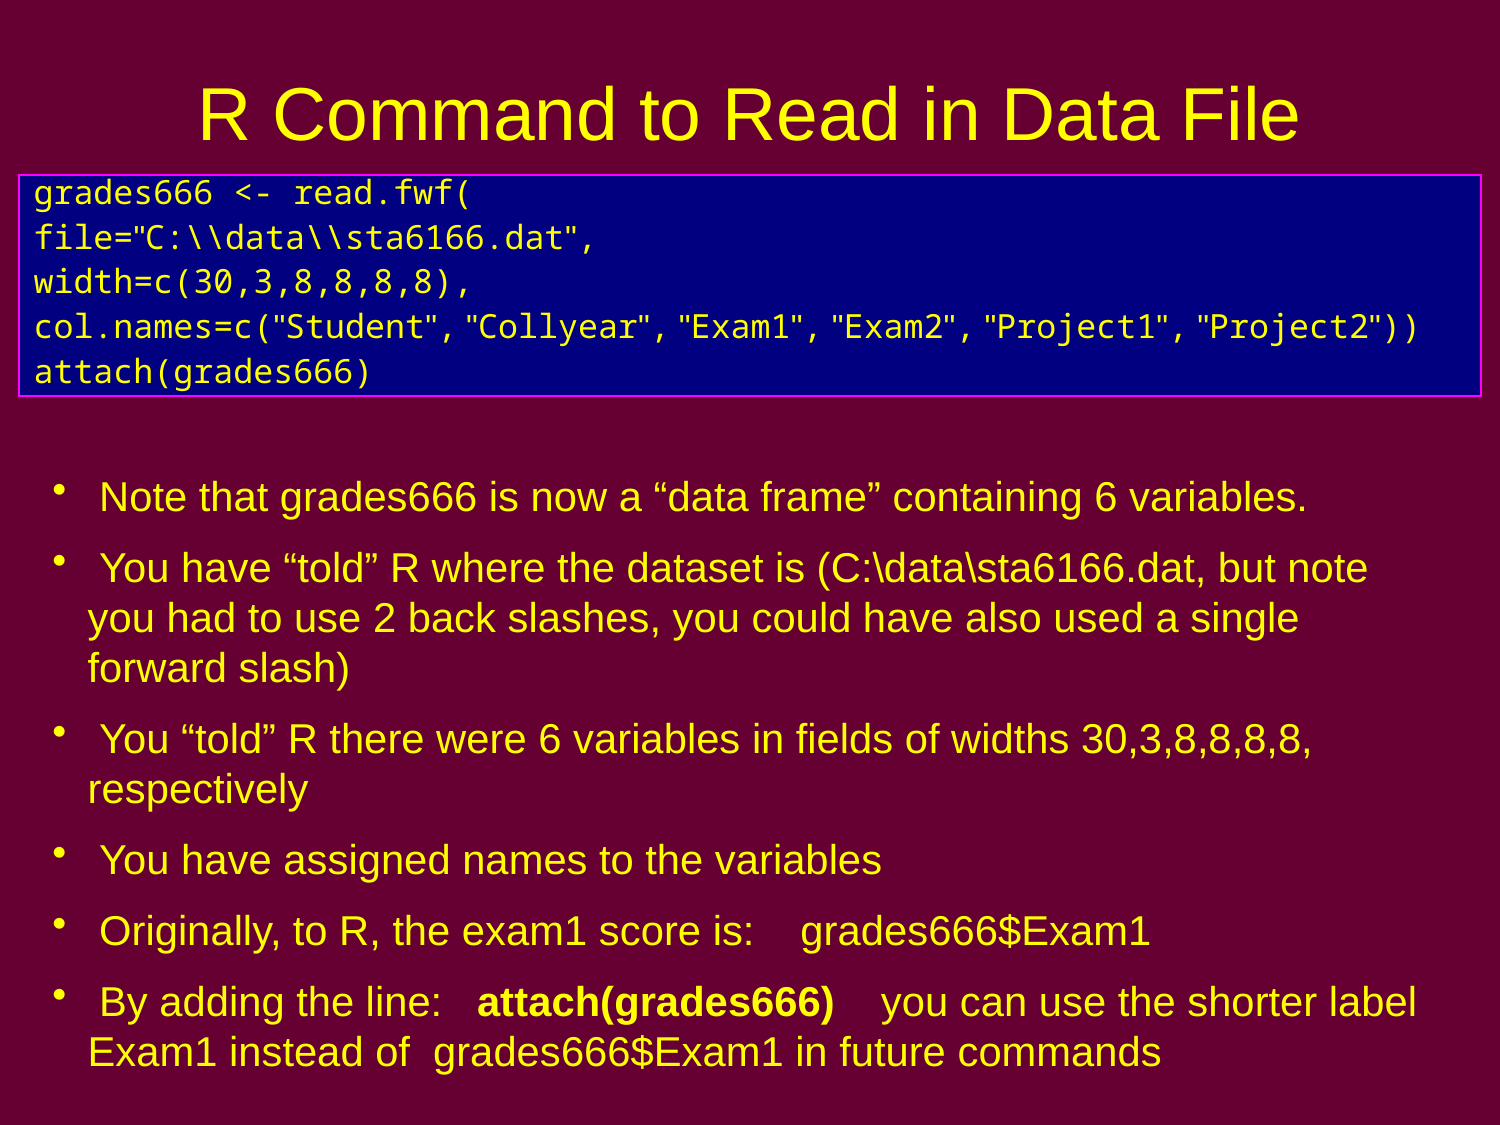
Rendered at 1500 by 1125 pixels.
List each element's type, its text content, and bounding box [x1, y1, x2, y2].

title R Command to Read in Data File [75, 45, 1425, 174]
text_box grades666 <- read.fwf( file="C:\\data\\sta6166.dat", width=c(30,3,8,8,8,8), col.names=c("Student", "Collyear", "Exam1", "Exam2", "Project1", "Project2")) attach(grades666) [18, 174, 1482, 396]
text_box Note that grades666 is now a “data frame” containing 6 variables. You have “told” R where the dataset is (C:\data\sta6166.dat, but note you had to use 2 back slashes, you could have also used a single forward slash) You “told” R there were 6 variables in fields of widths 30,3,8,8,8,8, respectively You have assigned names to the variables Originally, to R, the exam1 score is: grades666$Exam1 By adding the line: attach(grades666) you can use the shorter label Exam1 instead of grades666$Exam1 in future commands [37, 462, 1438, 1082]
